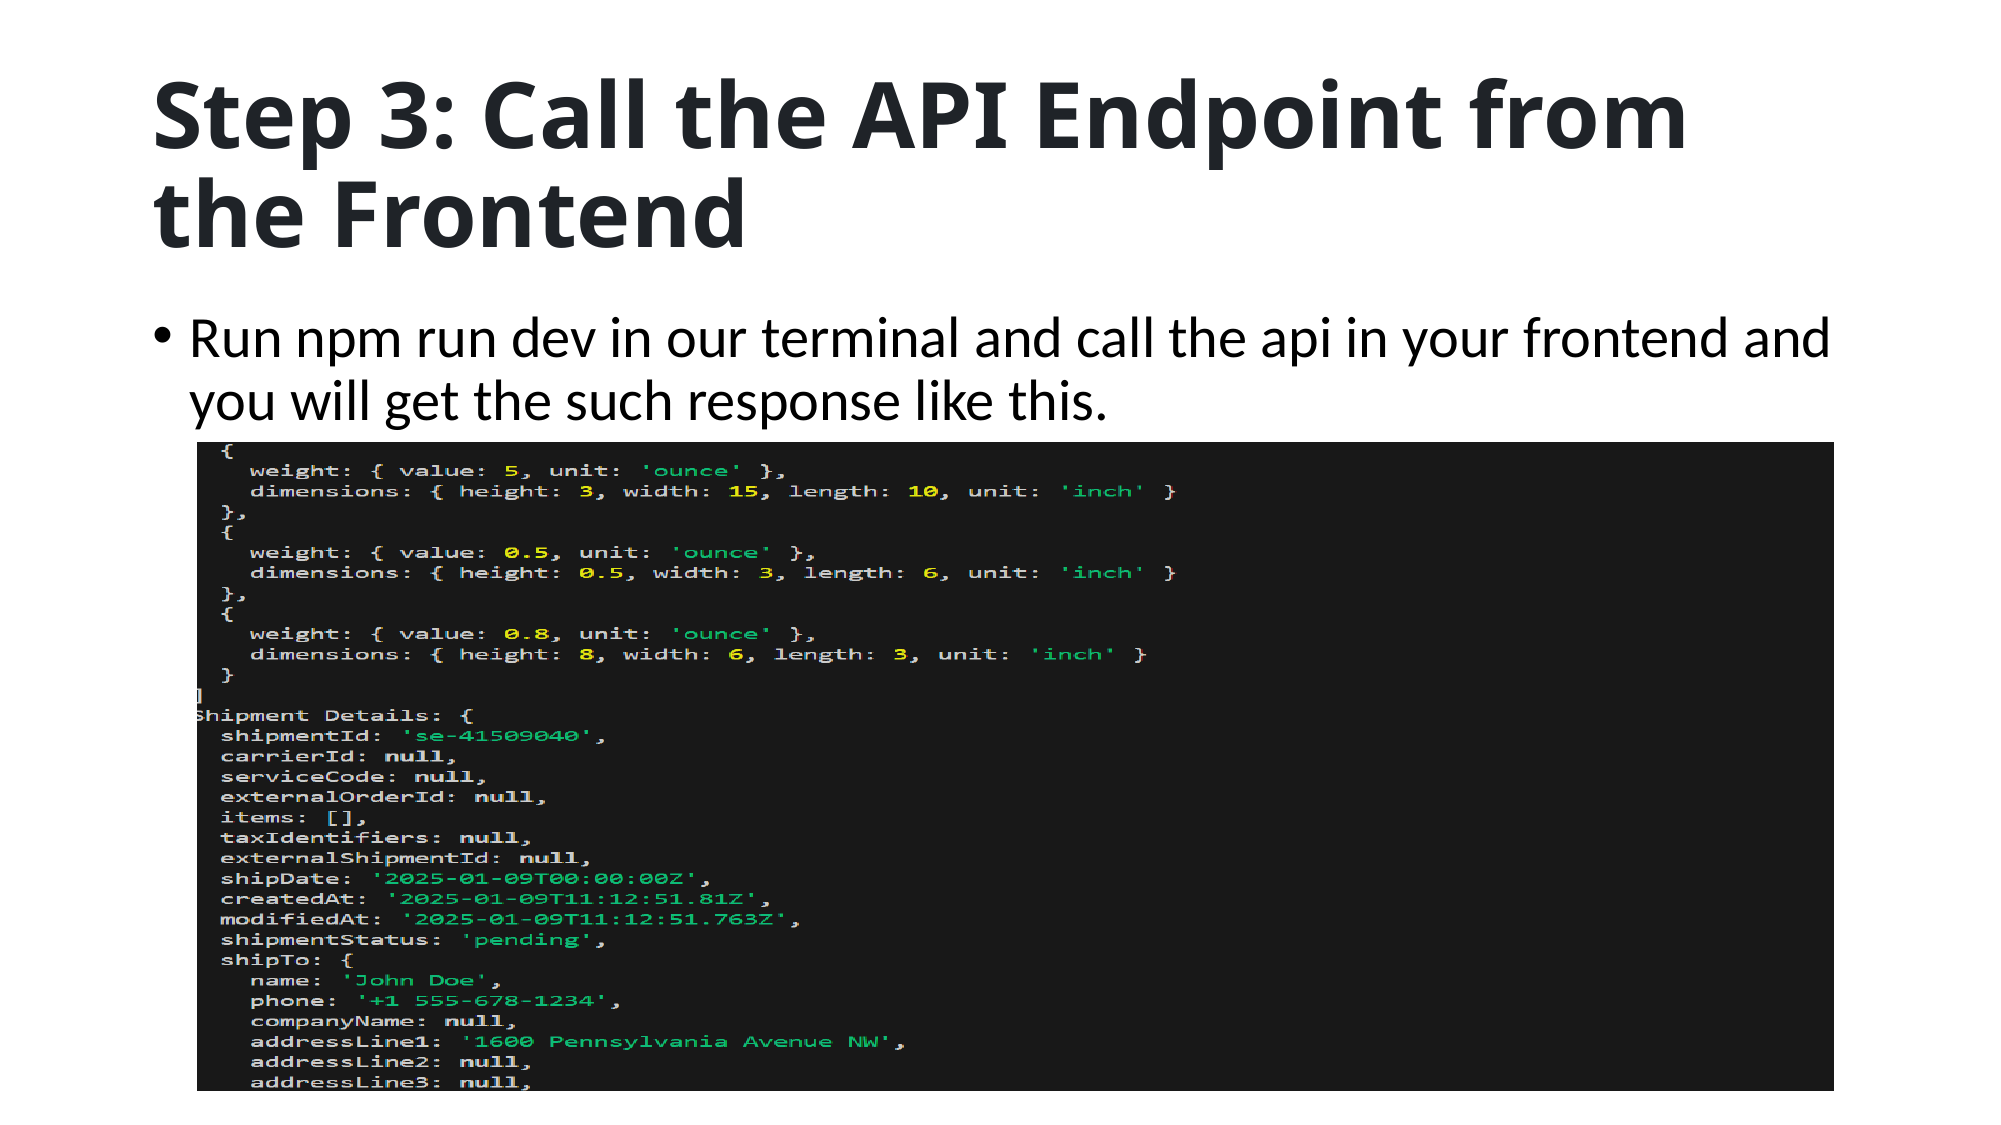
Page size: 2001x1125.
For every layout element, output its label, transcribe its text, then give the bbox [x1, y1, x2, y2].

title Step 3: Call the API Endpoint from the Frontend [137, 59, 1863, 278]
list Run npm run dev in our terminal and call the api in your frontend and you will get the such response like this. [137, 299, 1863, 1014]
picture [197, 442, 1834, 1091]
